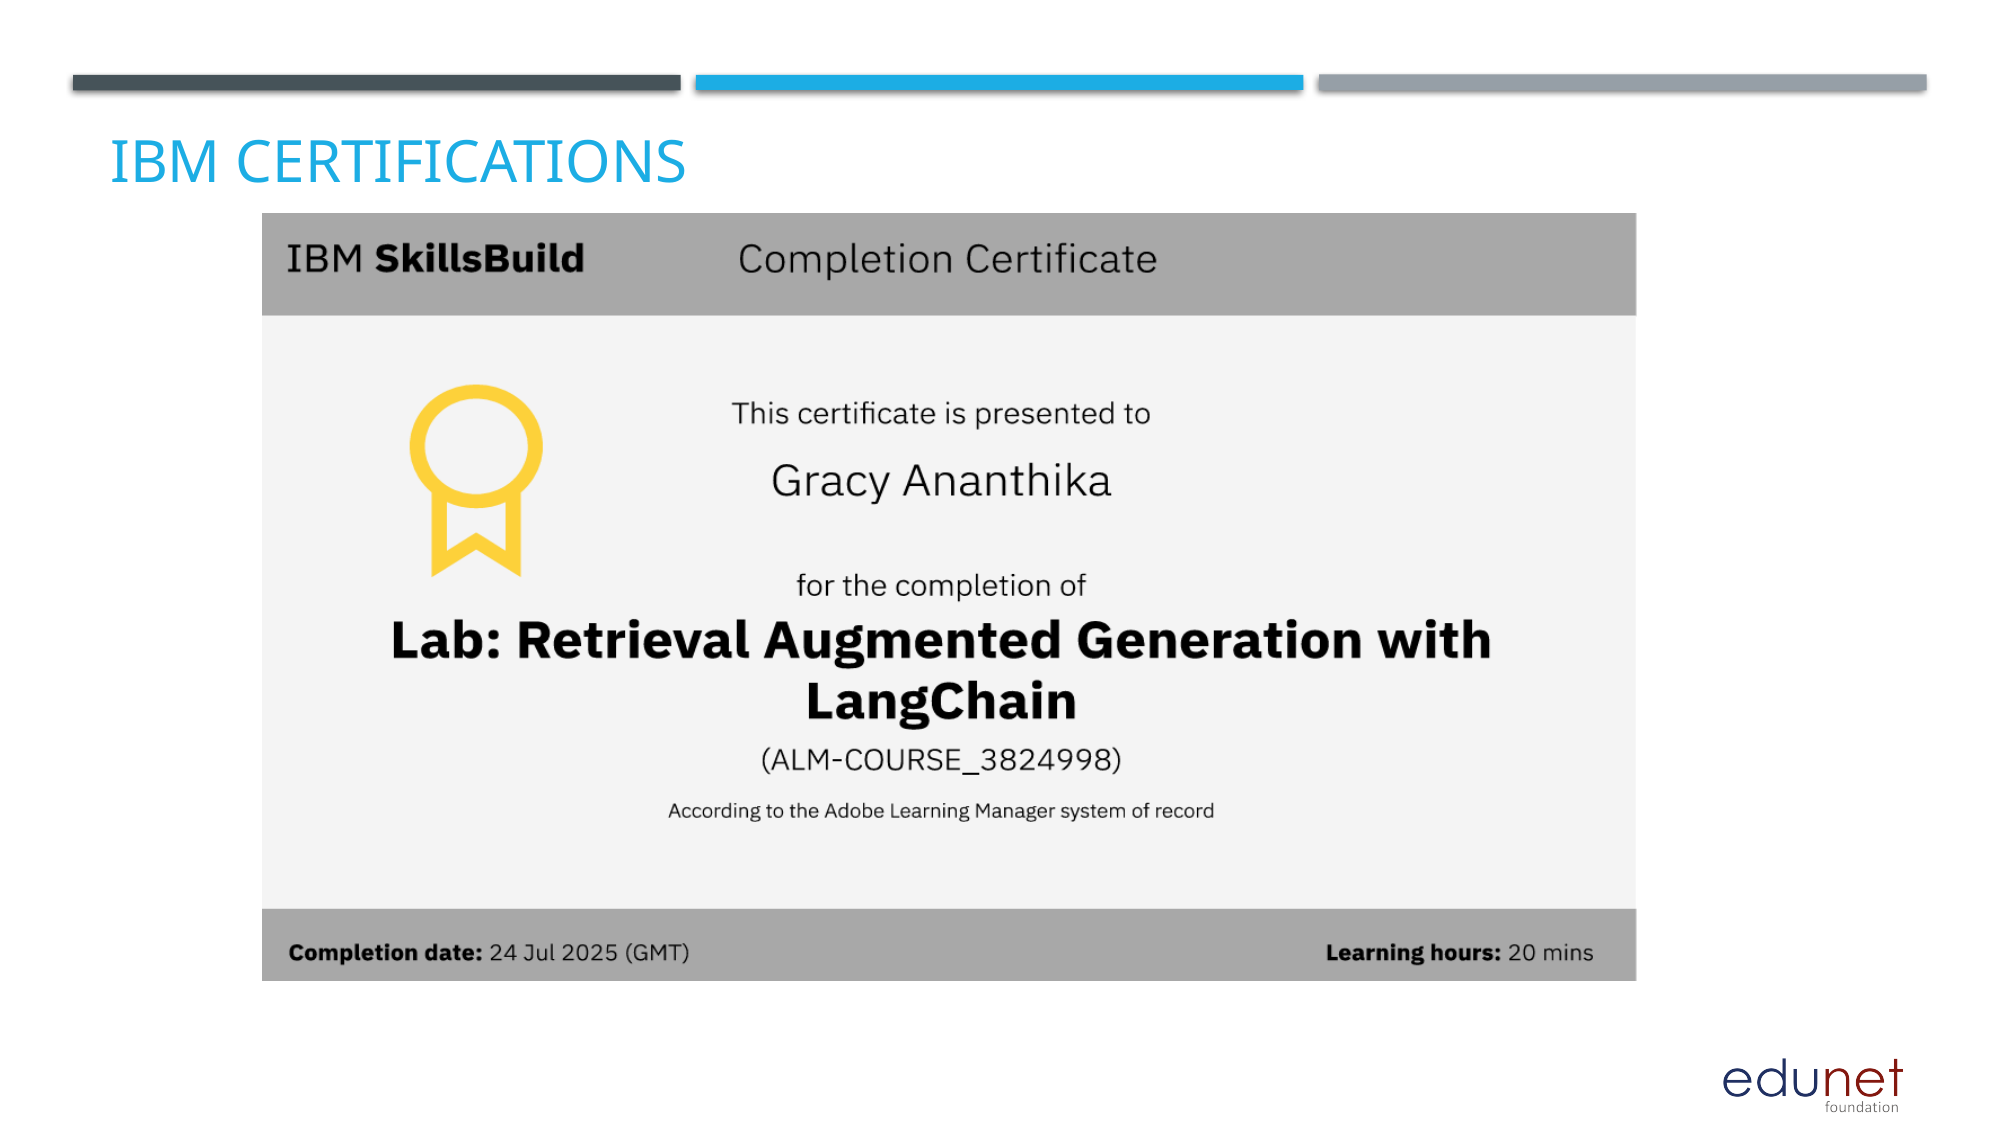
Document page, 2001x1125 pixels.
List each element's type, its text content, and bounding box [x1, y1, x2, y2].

title IBM Certifications [95, 115, 1905, 203]
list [261, 212, 1638, 981]
picture [1719, 1056, 1905, 1116]
